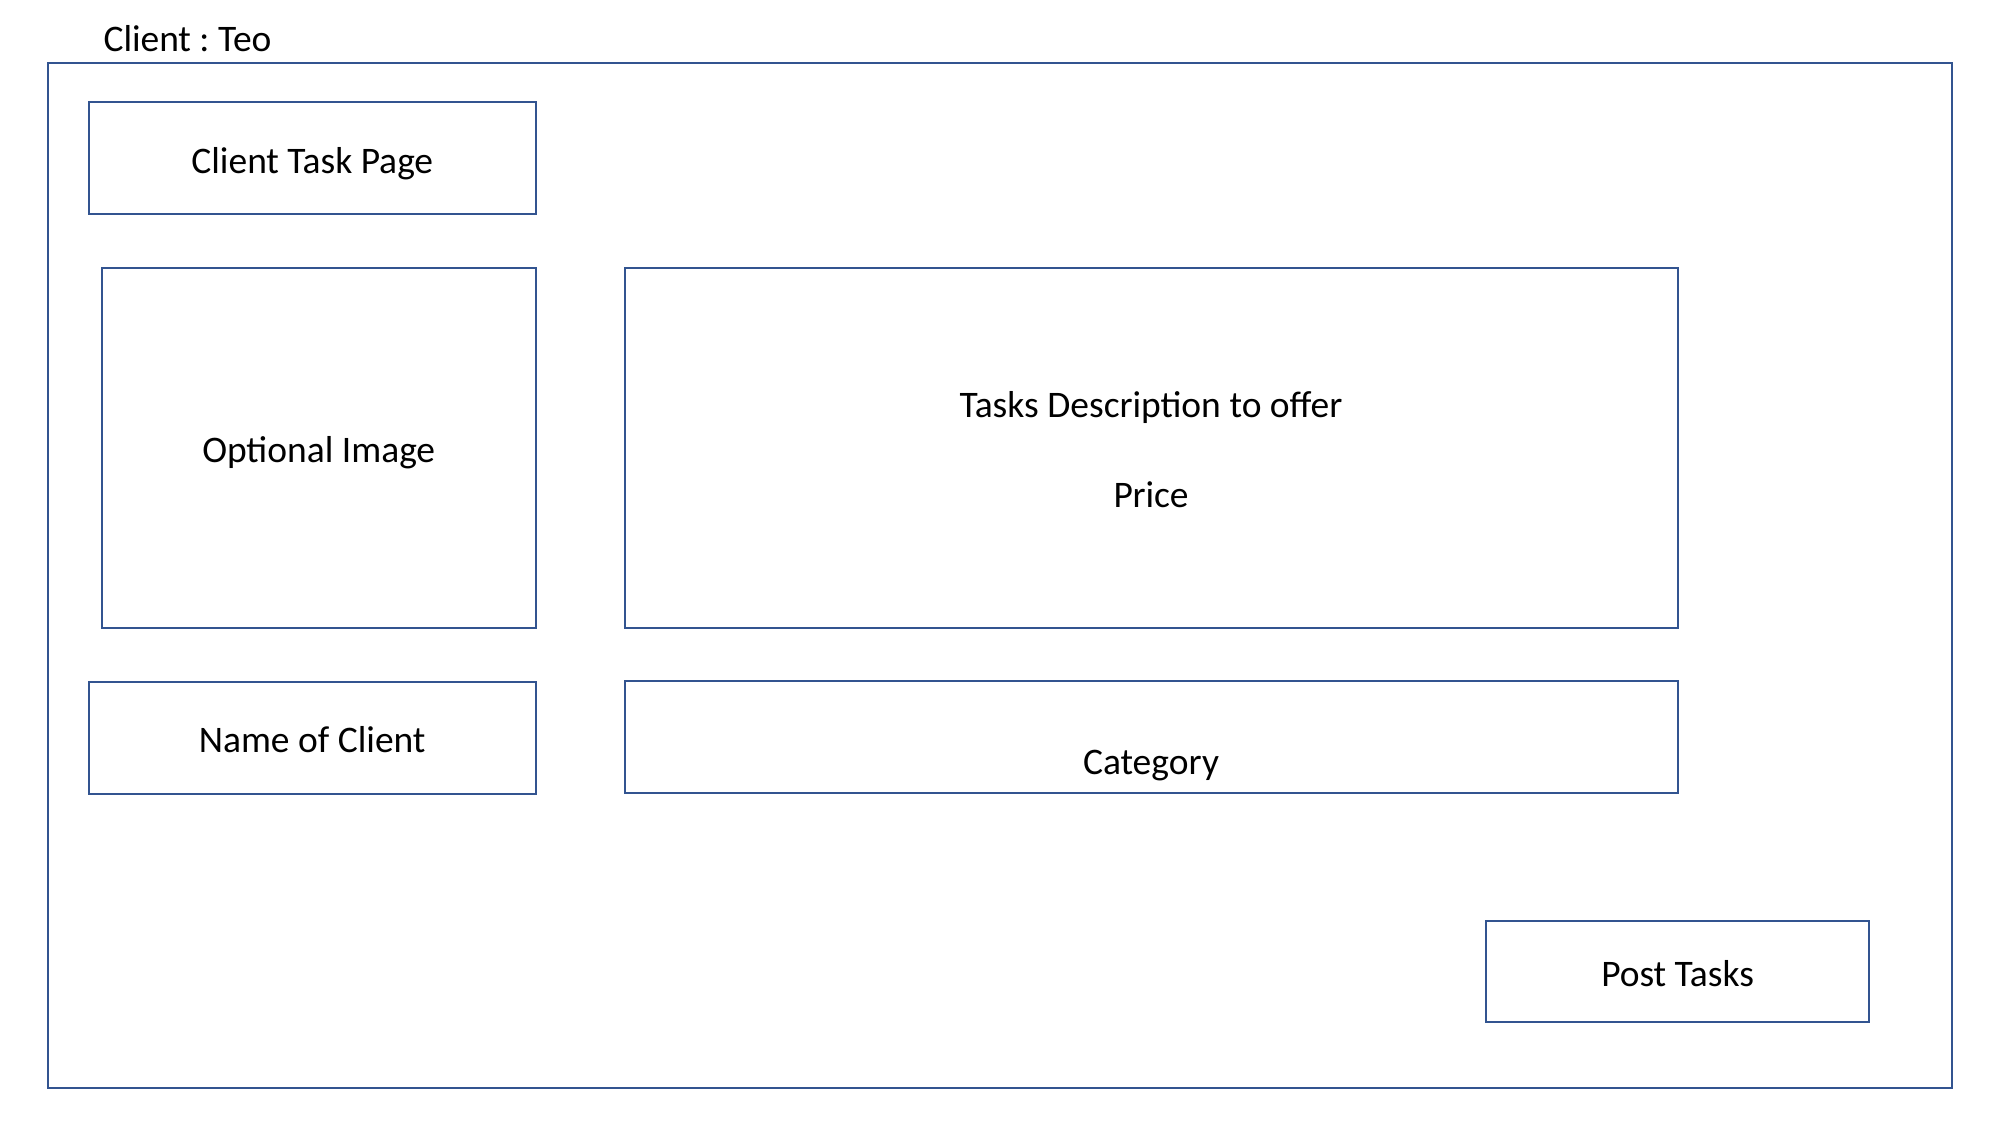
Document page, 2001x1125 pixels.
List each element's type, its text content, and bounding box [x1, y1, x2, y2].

text_box Name of Client [88, 681, 537, 795]
text_box [47, 62, 1953, 1089]
text_box Tasks Description to offer Price [624, 267, 1679, 629]
text_box Post Tasks [1485, 920, 1870, 1023]
text_box Client : Teo [88, 6, 405, 67]
text_box Category [624, 680, 1679, 794]
text_box Client Task Page [88, 101, 537, 215]
text_box Optional Image [101, 267, 537, 629]
